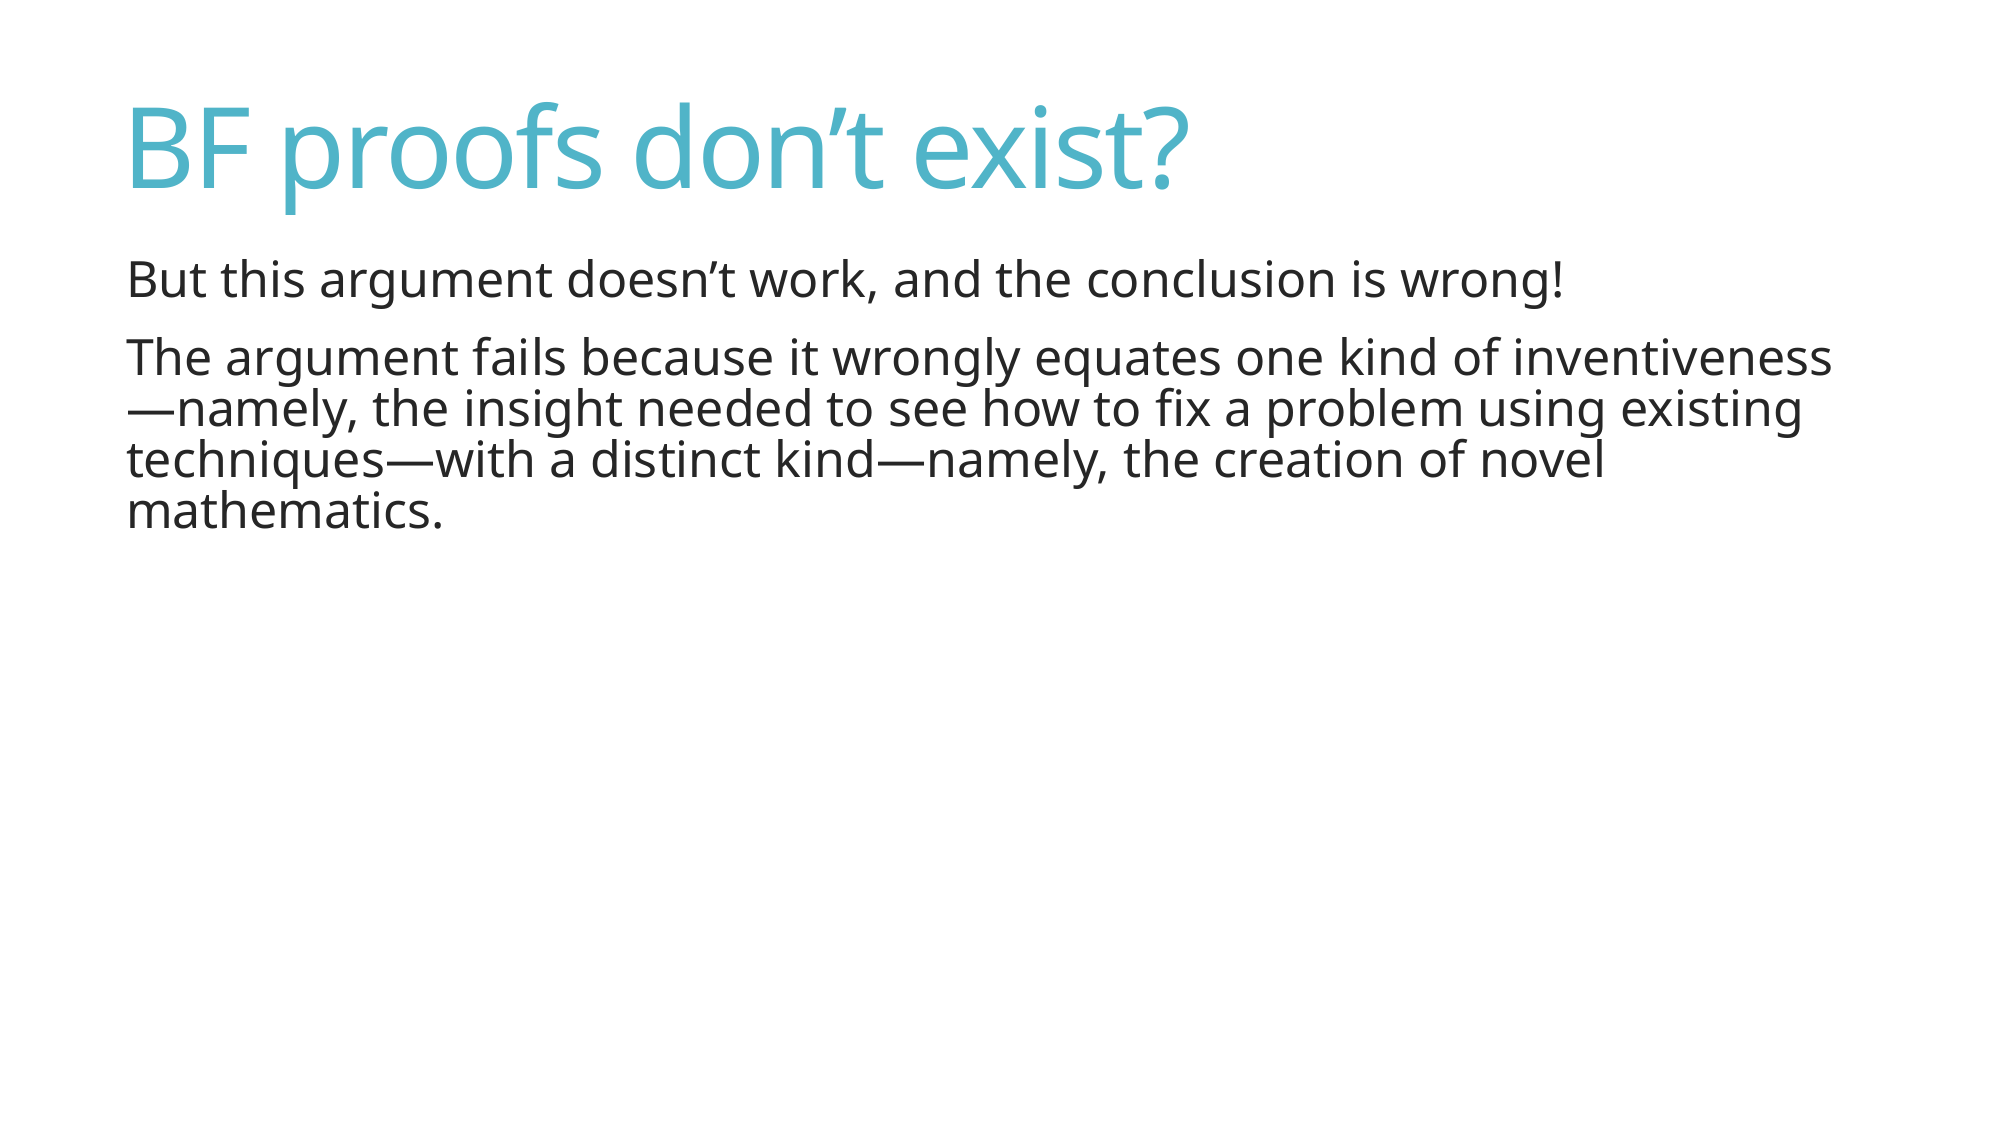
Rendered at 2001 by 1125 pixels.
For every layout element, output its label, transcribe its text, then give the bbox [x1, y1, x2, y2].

list But this argument doesn’t work, and the conclusion is wrong! The argument fails because it wrongly equates one kind of inventiveness—namely, the insight needed to see how to fix a problem using existing techniques—with a distinct kind—namely, the creation of novel mathematics. [111, 249, 1876, 1020]
title BF proofs don’t exist? [107, 81, 1875, 226]
